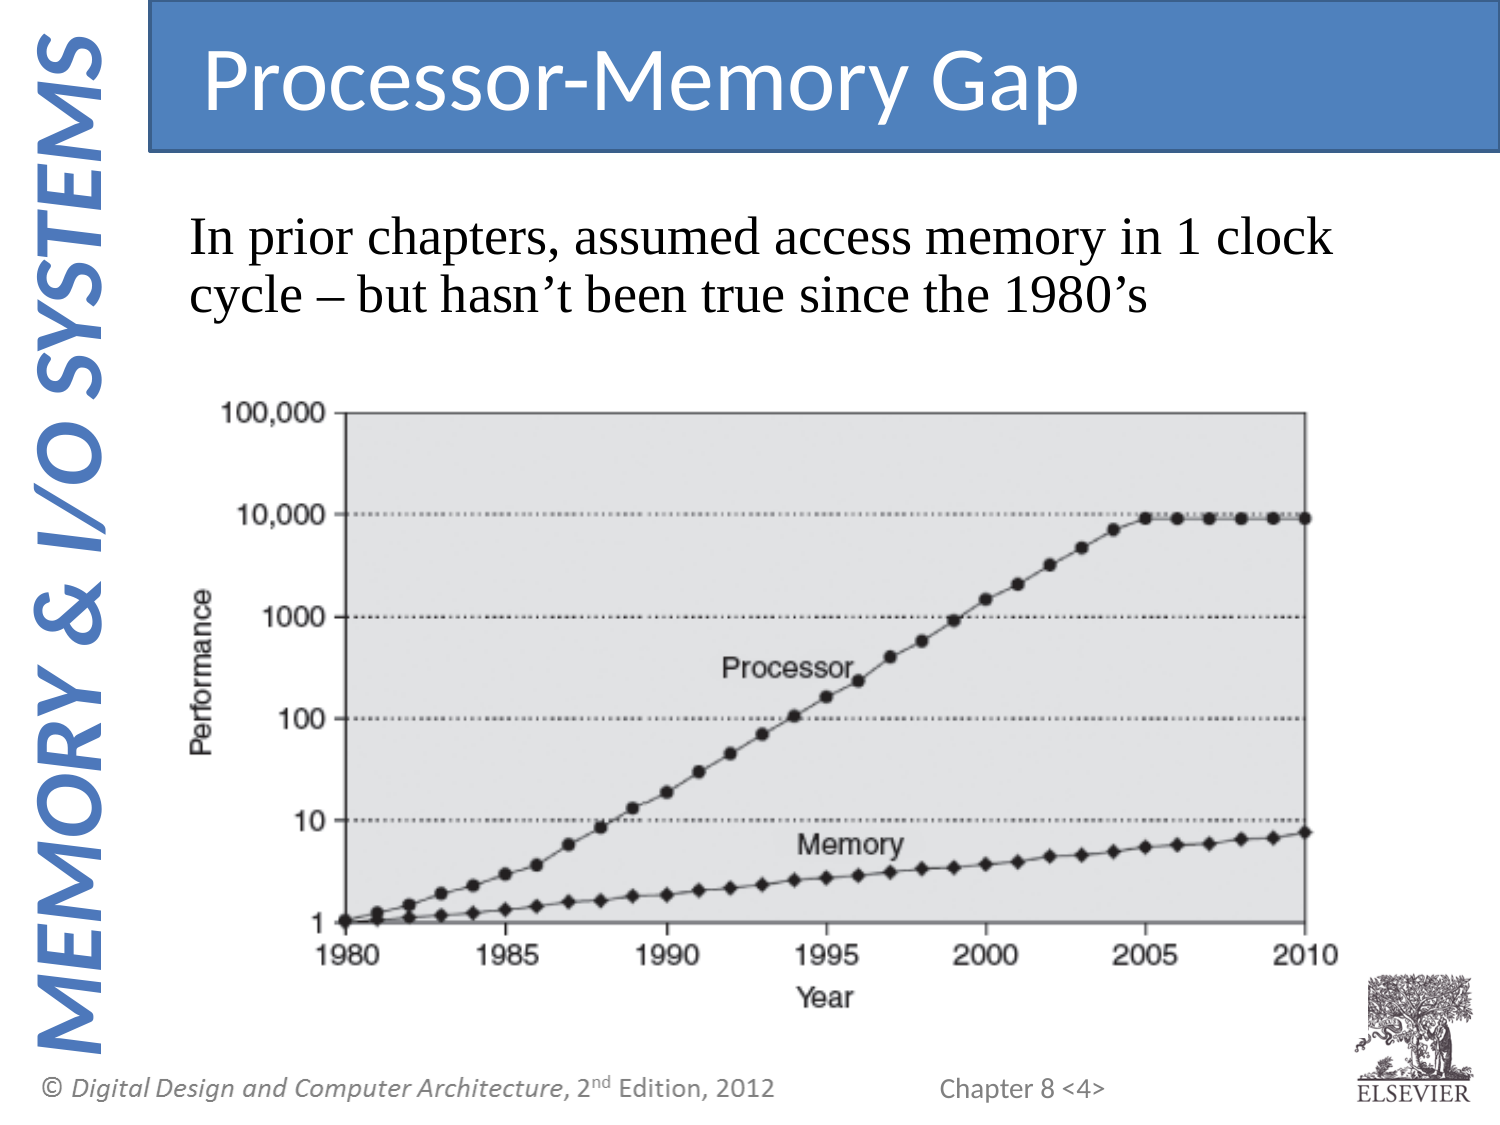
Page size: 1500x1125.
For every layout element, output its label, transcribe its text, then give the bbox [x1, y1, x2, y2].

text_box In prior chapters, assumed access memory in 1 clock cycle – but hasn’t been true since the 1980’s [174, 199, 1475, 1013]
text_box Processor-Memory Gap [187, 11, 1488, 136]
picture [0, 0, 148, 140]
picture [0, 233, 1500, 1125]
picture [0, 141, 1500, 231]
